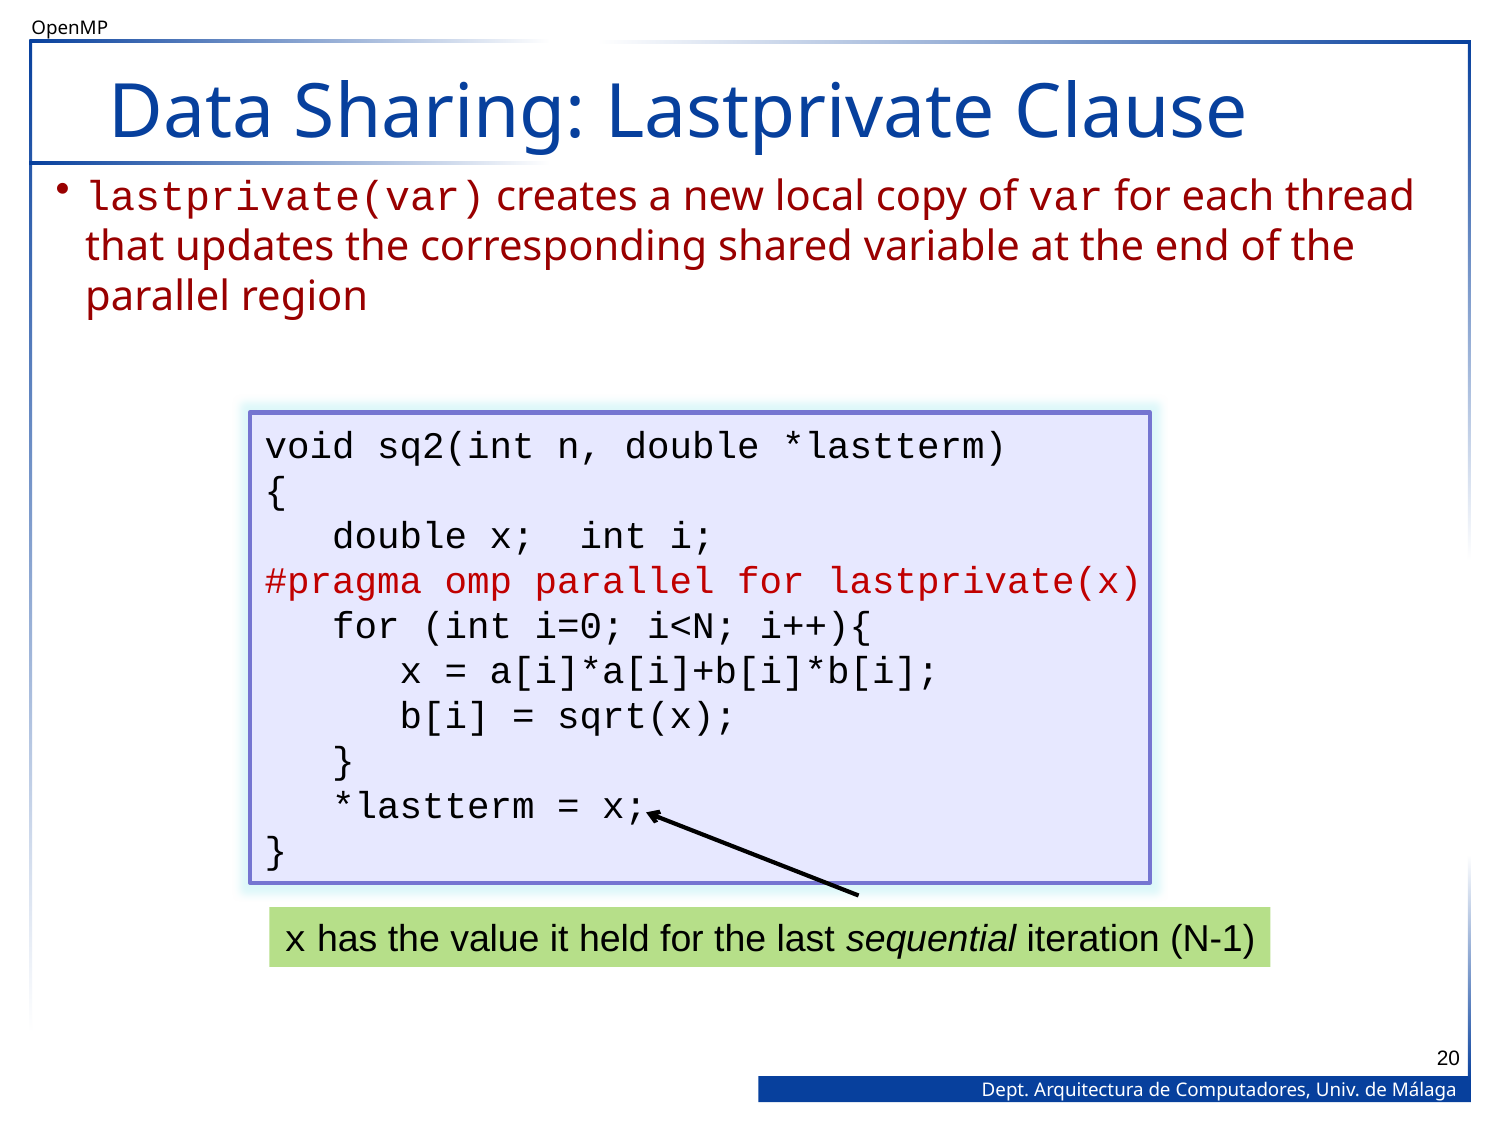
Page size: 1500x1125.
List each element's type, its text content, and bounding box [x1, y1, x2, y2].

table_header 6 [243, 405, 1158, 892]
list lastprivate(var) creates a new local copy of var for each thread that updates the corresponding shared variable at the end of the parallel region [43, 168, 1457, 1049]
text_box void sq2(int n, double *lastterm) { double x; int i; #pragma omp parallel for lastprivate(x) for (int i=0; i<N; i++){ x = a[i]*a[i]+b[i]*b[i]; b[i] = sqrt(x); } *lastterm = x; } [249, 413, 1163, 878]
text_box [248, 410, 1152, 885]
text_box x has the value it held for the last sequential iteration (N-1) [269, 907, 1271, 967]
title Data Sharing: Lastprivate Clause [43, 52, 1457, 163]
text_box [645, 812, 859, 896]
